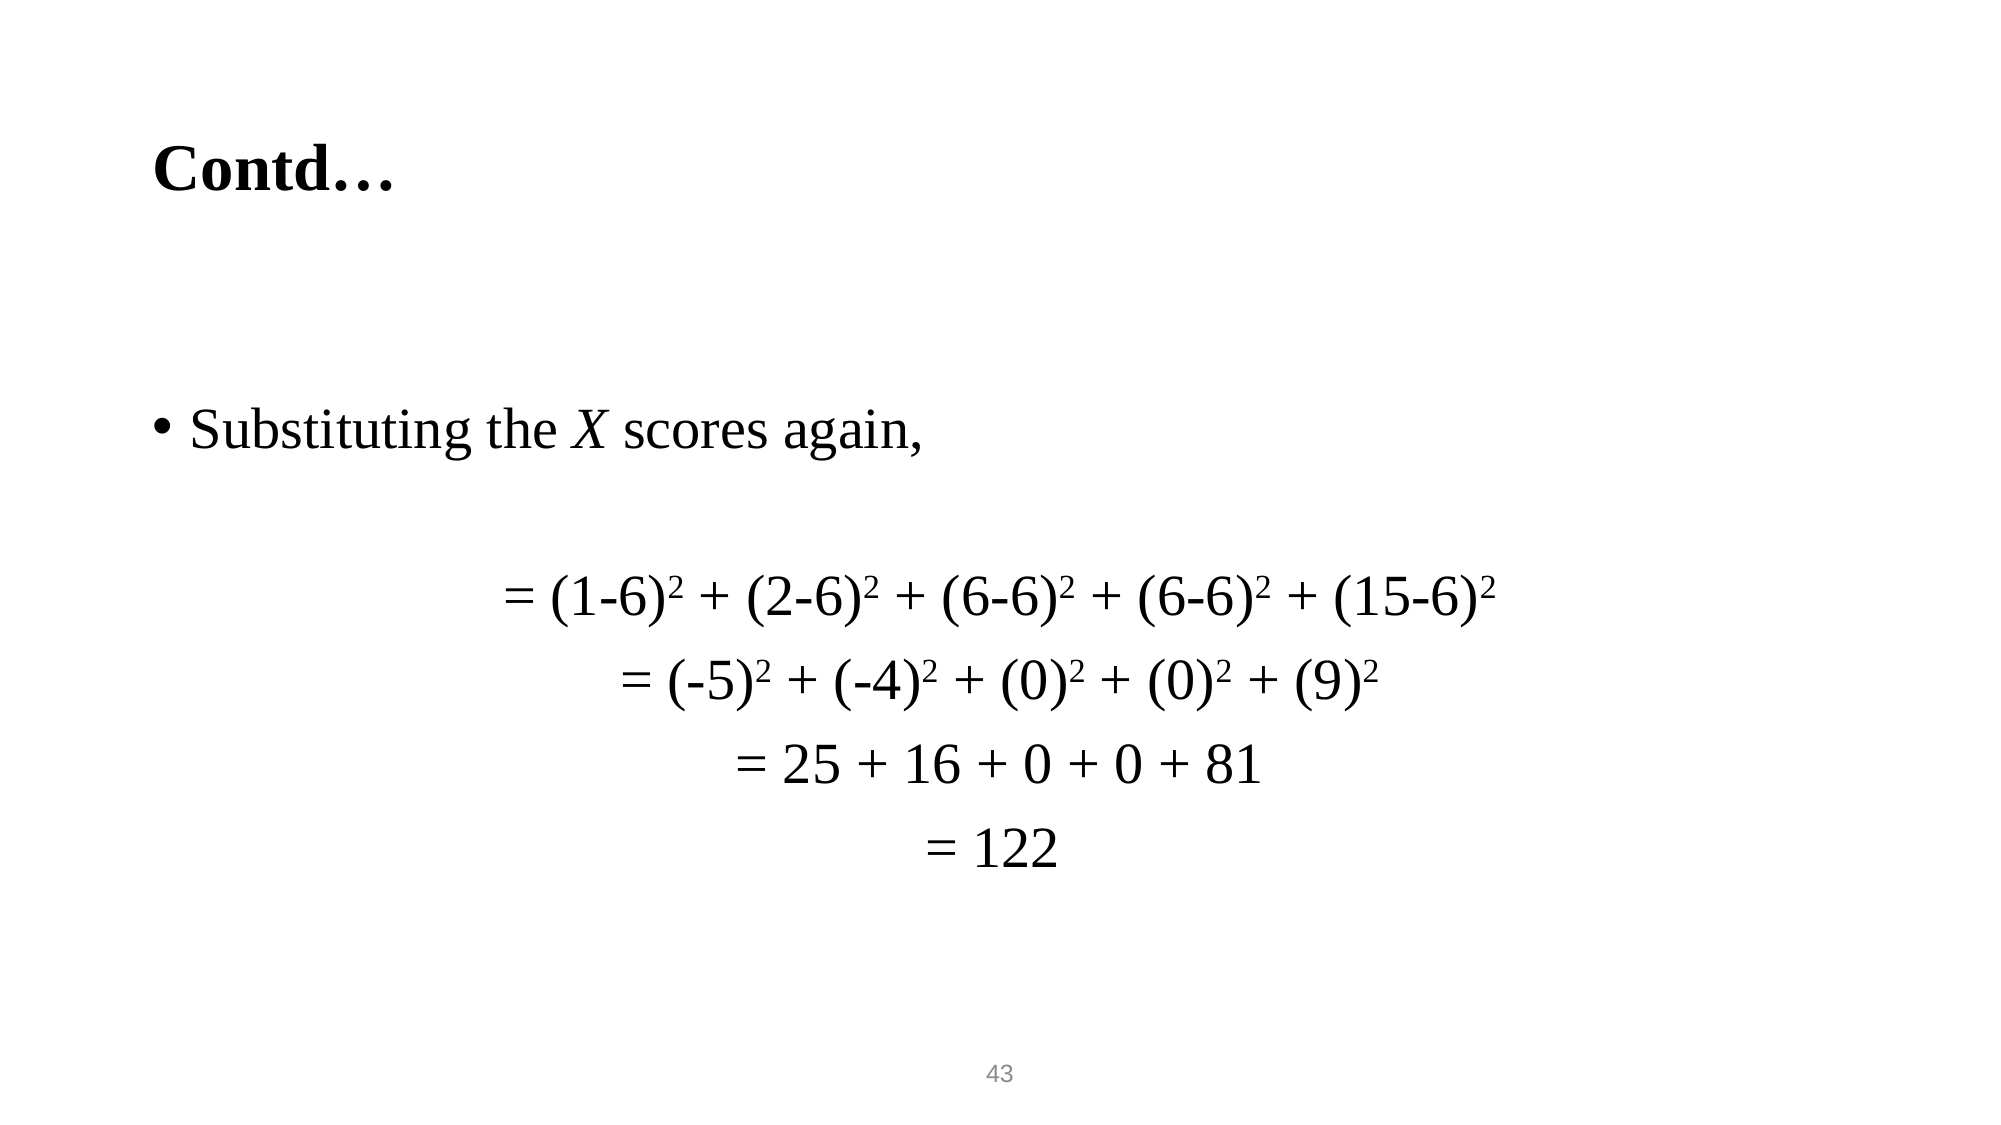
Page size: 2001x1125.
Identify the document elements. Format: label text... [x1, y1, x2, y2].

slide_number 43 [662, 1042, 1338, 1103]
list Substituting the X scores again, = (1-6)2 + (2-6)2 + (6-6)2 + (6-6)2 + (15-6)2 = (-5)2 + (-4)2 + (0)2 + (0)2 + (9)2 = 25 + 16 + 0 + 0 + 81 = 122 [137, 299, 1863, 1014]
title Contd… [137, 59, 1863, 278]
